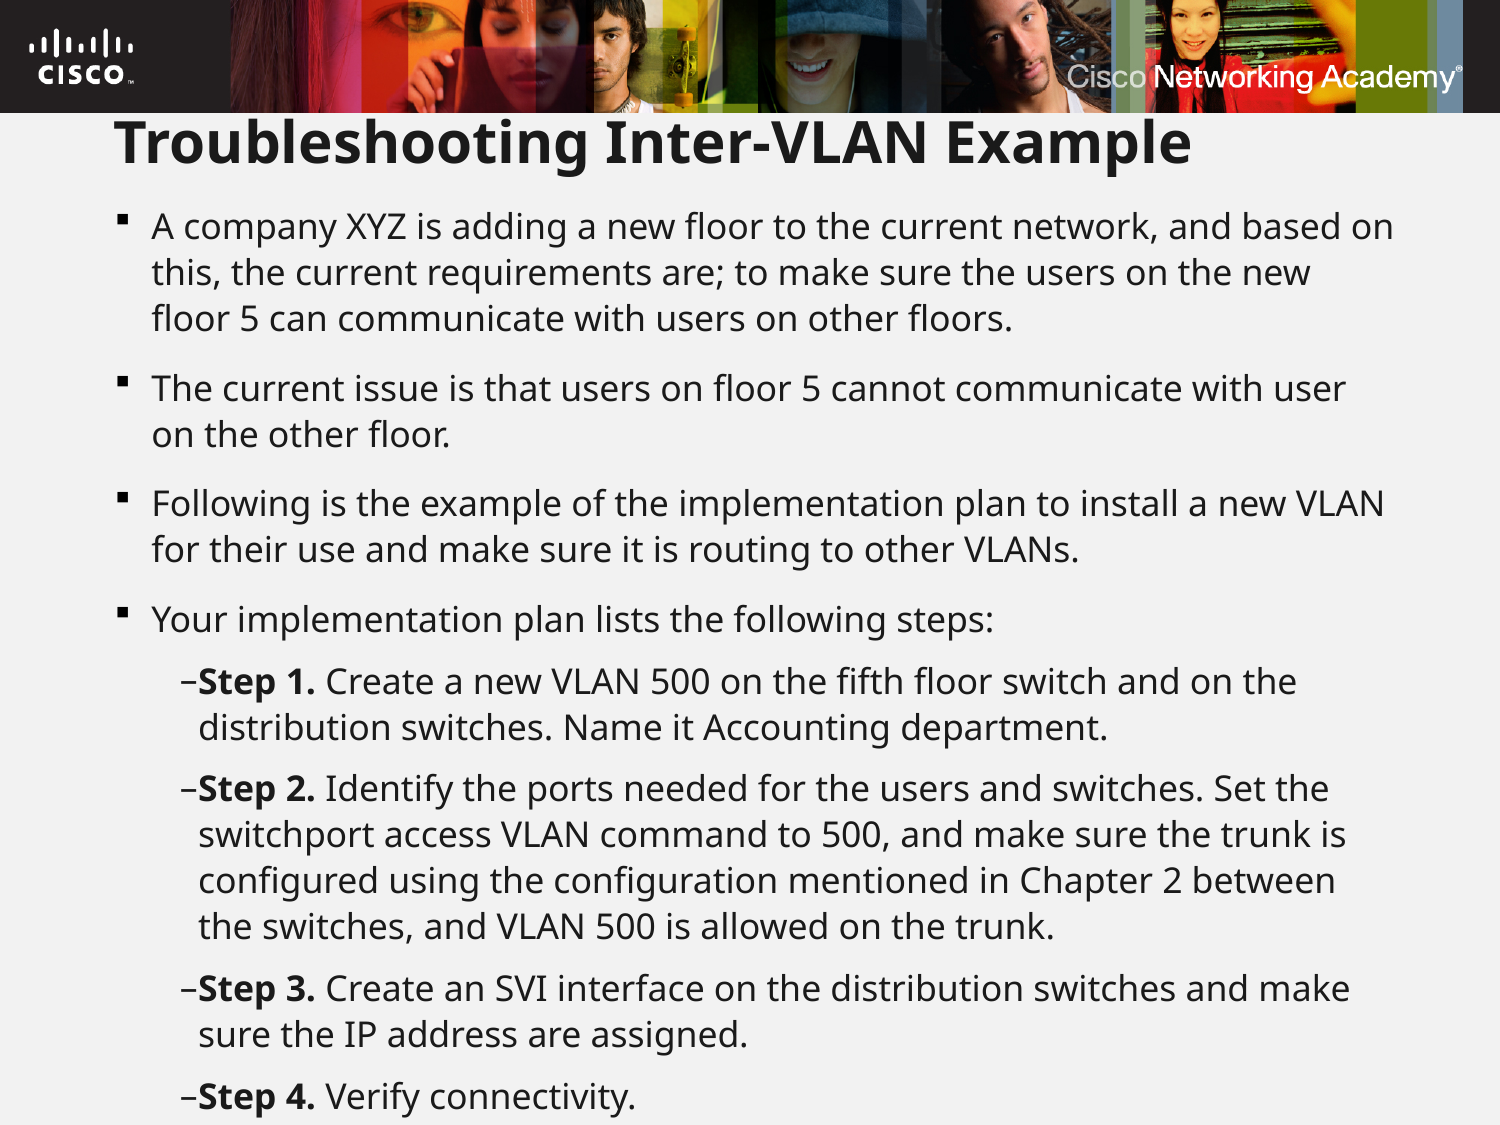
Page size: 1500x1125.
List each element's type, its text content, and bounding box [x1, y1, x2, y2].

picture [0, 0, 107, 113]
title Troubleshooting Inter-VLAN Example [107, 0, 1444, 185]
list A company XYZ is adding a new floor to the current network, and based on this, the current requirements are; to make sure the users on the new floor 5 can communicate with users on other floors. The current issue is that users on floor 5 cannot communicate with user on the other floor. Following is the example of the implementation plan to install a new VLAN for their use and make sure it is routing to other VLANs. Your implementation plan lists the following steps: Step 1. Create a new VLAN 500 on the fifth floor switch and on the distribution switches. Name it Accounting department. Step 2. Identify the ports needed for the users and switches. Set the switchport access VLAN command to 500, and make sure the trunk is configured using the configuration mentioned in Chapter 2 between the switches, and VLAN 500 is allowed on the trunk. Step 3. Create an SVI interface on the distribution switches and make sure the IP address are assigned. Step 4. Verify connectivity. [107, 196, 1411, 1125]
picture [1444, 0, 1500, 113]
